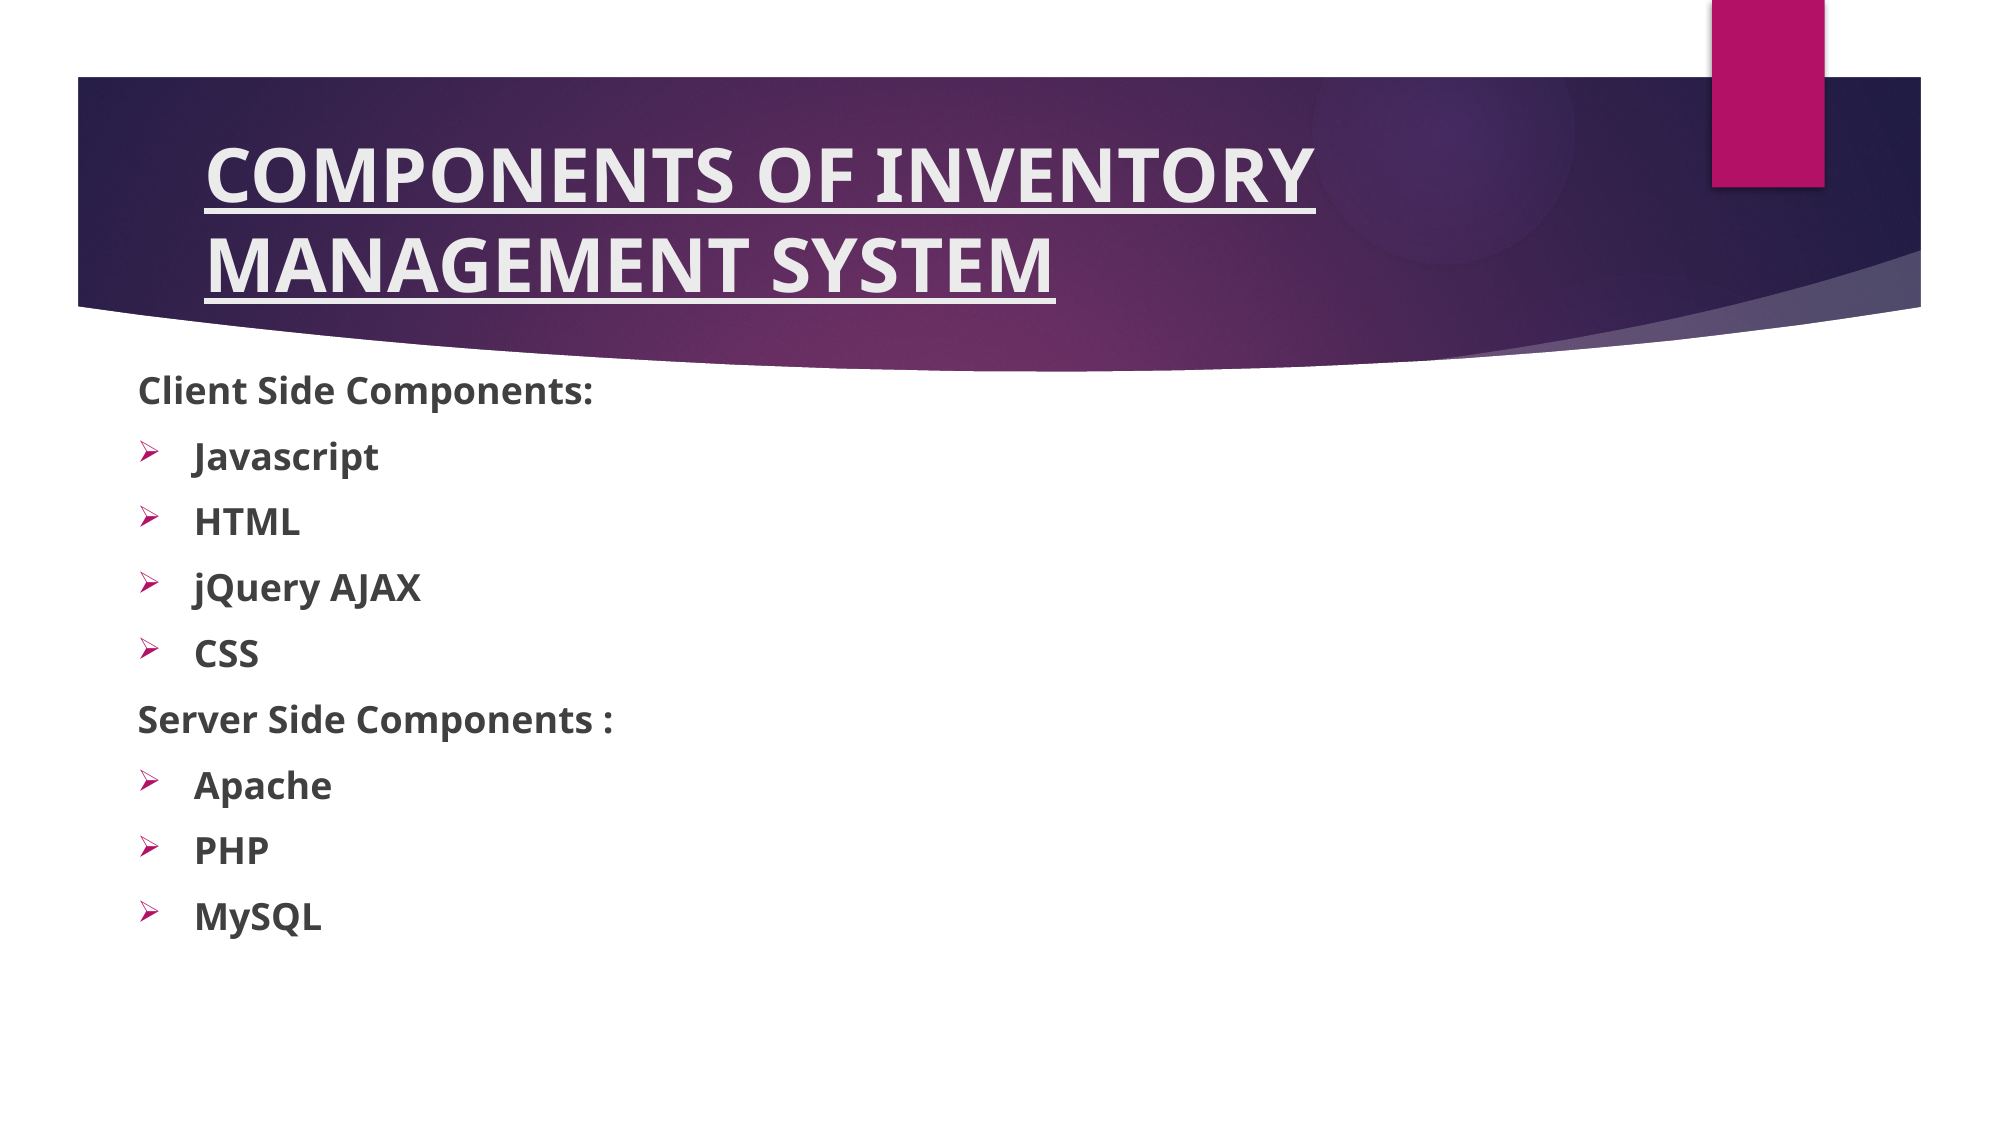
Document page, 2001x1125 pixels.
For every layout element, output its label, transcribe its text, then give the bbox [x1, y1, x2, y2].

list Client Side Components: Javascript HTML jQuery AJAX CSS Server Side Components : Apache PHP MySQL [122, 359, 1638, 988]
title COMPONENTS OF INVENTORY MANAGEMENT SYSTEM [189, 159, 1627, 276]
